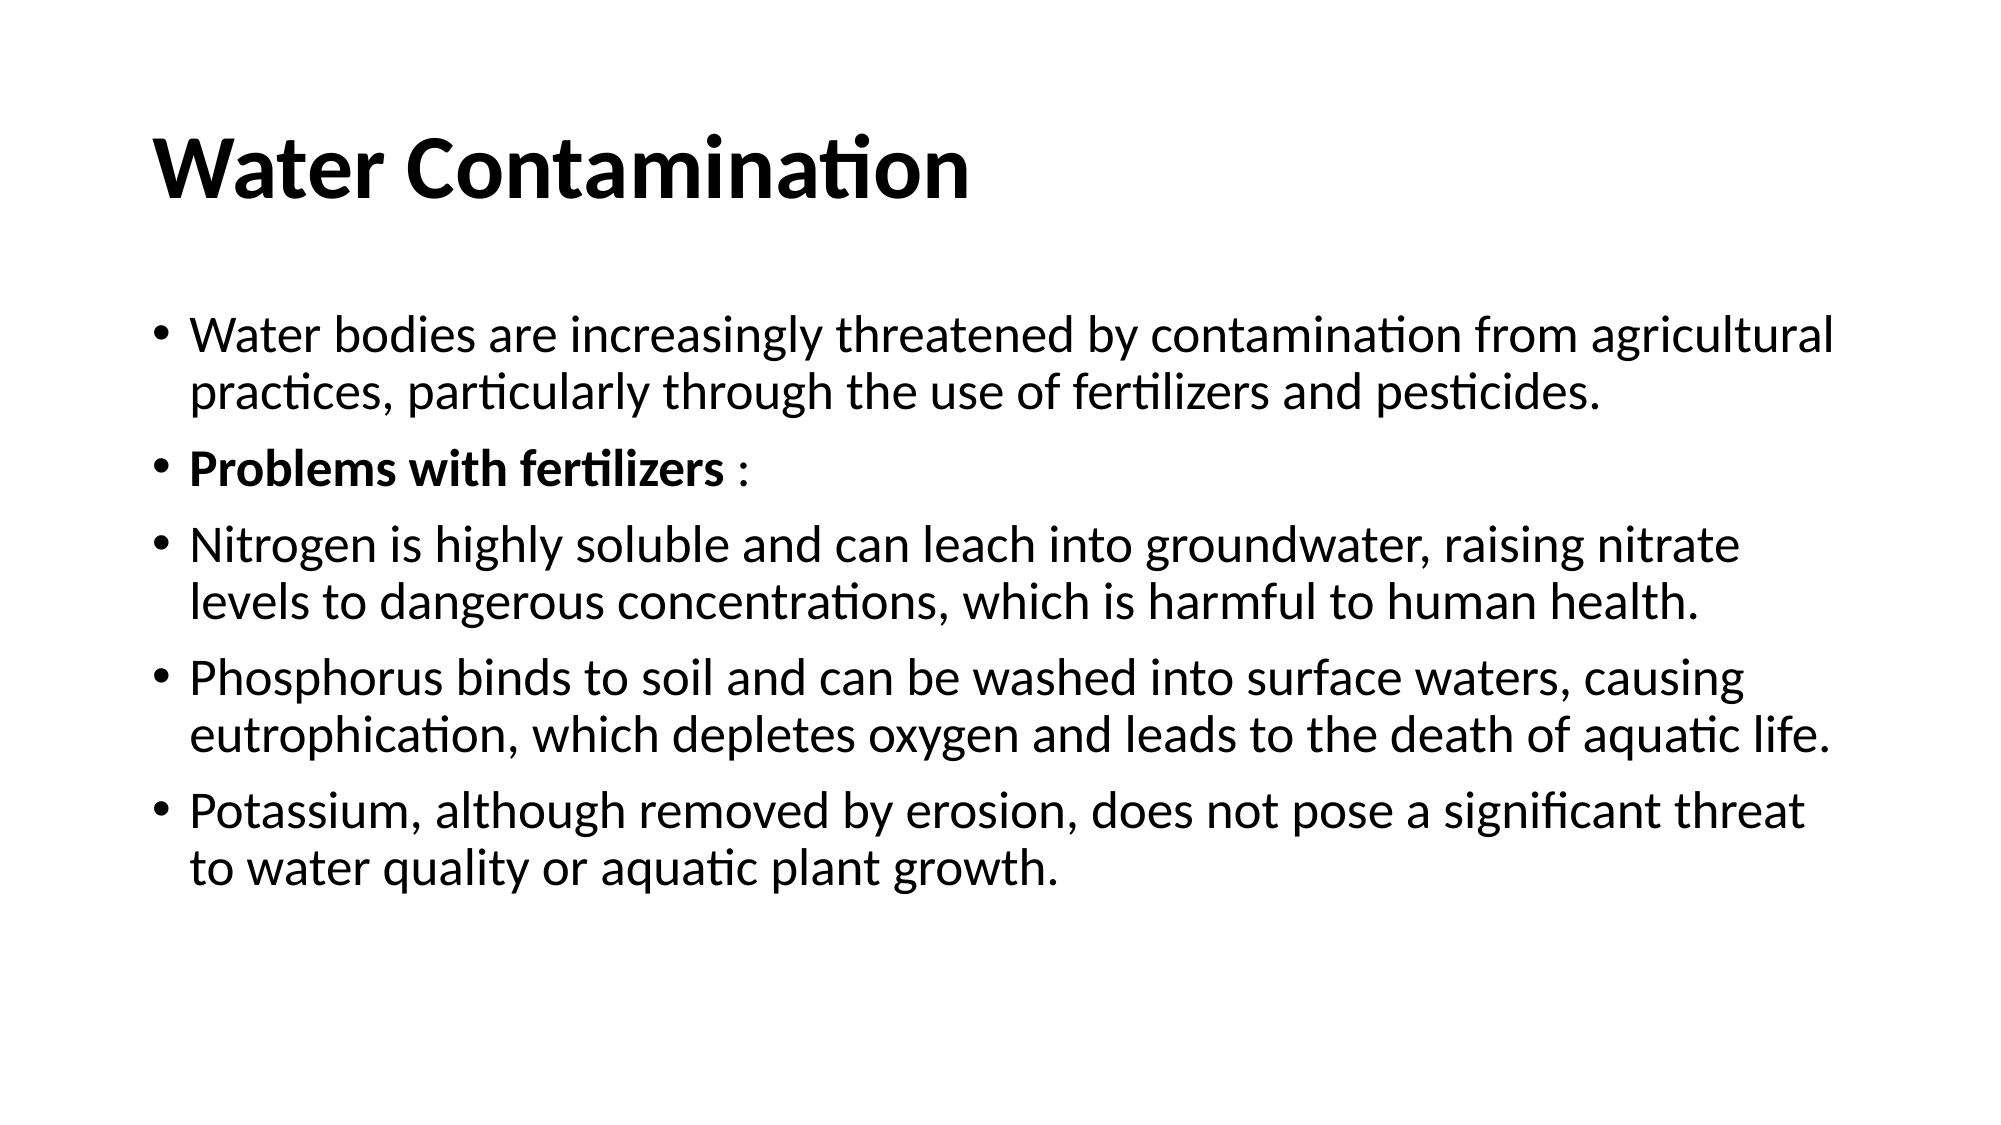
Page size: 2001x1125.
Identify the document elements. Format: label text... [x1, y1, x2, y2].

list Water bodies are increasingly threatened by contamination from agricultural practices, particularly through the use of fertilizers and pesticides. Problems with fertilizers : Nitrogen is highly soluble and can leach into groundwater, raising nitrate levels to dangerous concentrations, which is harmful to human health. Phosphorus binds to soil and can be washed into surface waters, causing eutrophication, which depletes oxygen and leads to the death of aquatic life. Potassium, although removed by erosion, does not pose a significant threat to water quality or aquatic plant growth. [137, 299, 1863, 1014]
title Water Contamination [137, 59, 1863, 278]
